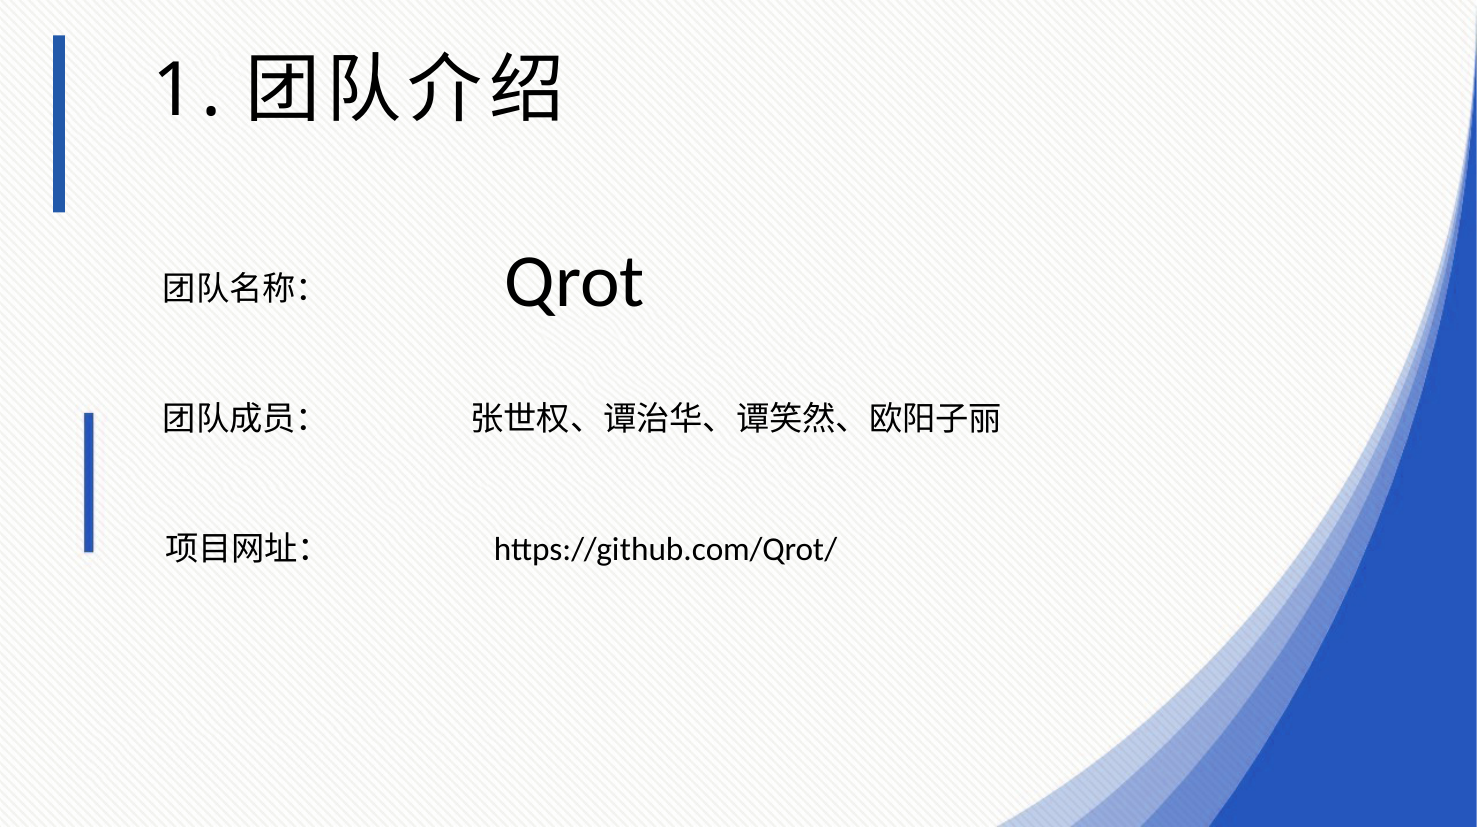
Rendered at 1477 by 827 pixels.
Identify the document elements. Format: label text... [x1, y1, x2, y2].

text_box Qrot [490, 224, 675, 329]
text_box [51, 33, 67, 215]
text_box https://github.com/Qrot/ [479, 519, 853, 575]
text_box 张世权、谭治华、谭笑然、欧阳子丽 [455, 389, 1018, 445]
text_box 1.团队介绍 [141, 35, 576, 137]
text_box 团队名称： [147, 259, 344, 315]
text_box 团队成员： [147, 389, 344, 445]
picture [0, 0, 1477, 827]
text_box 项目网址： [150, 519, 347, 575]
